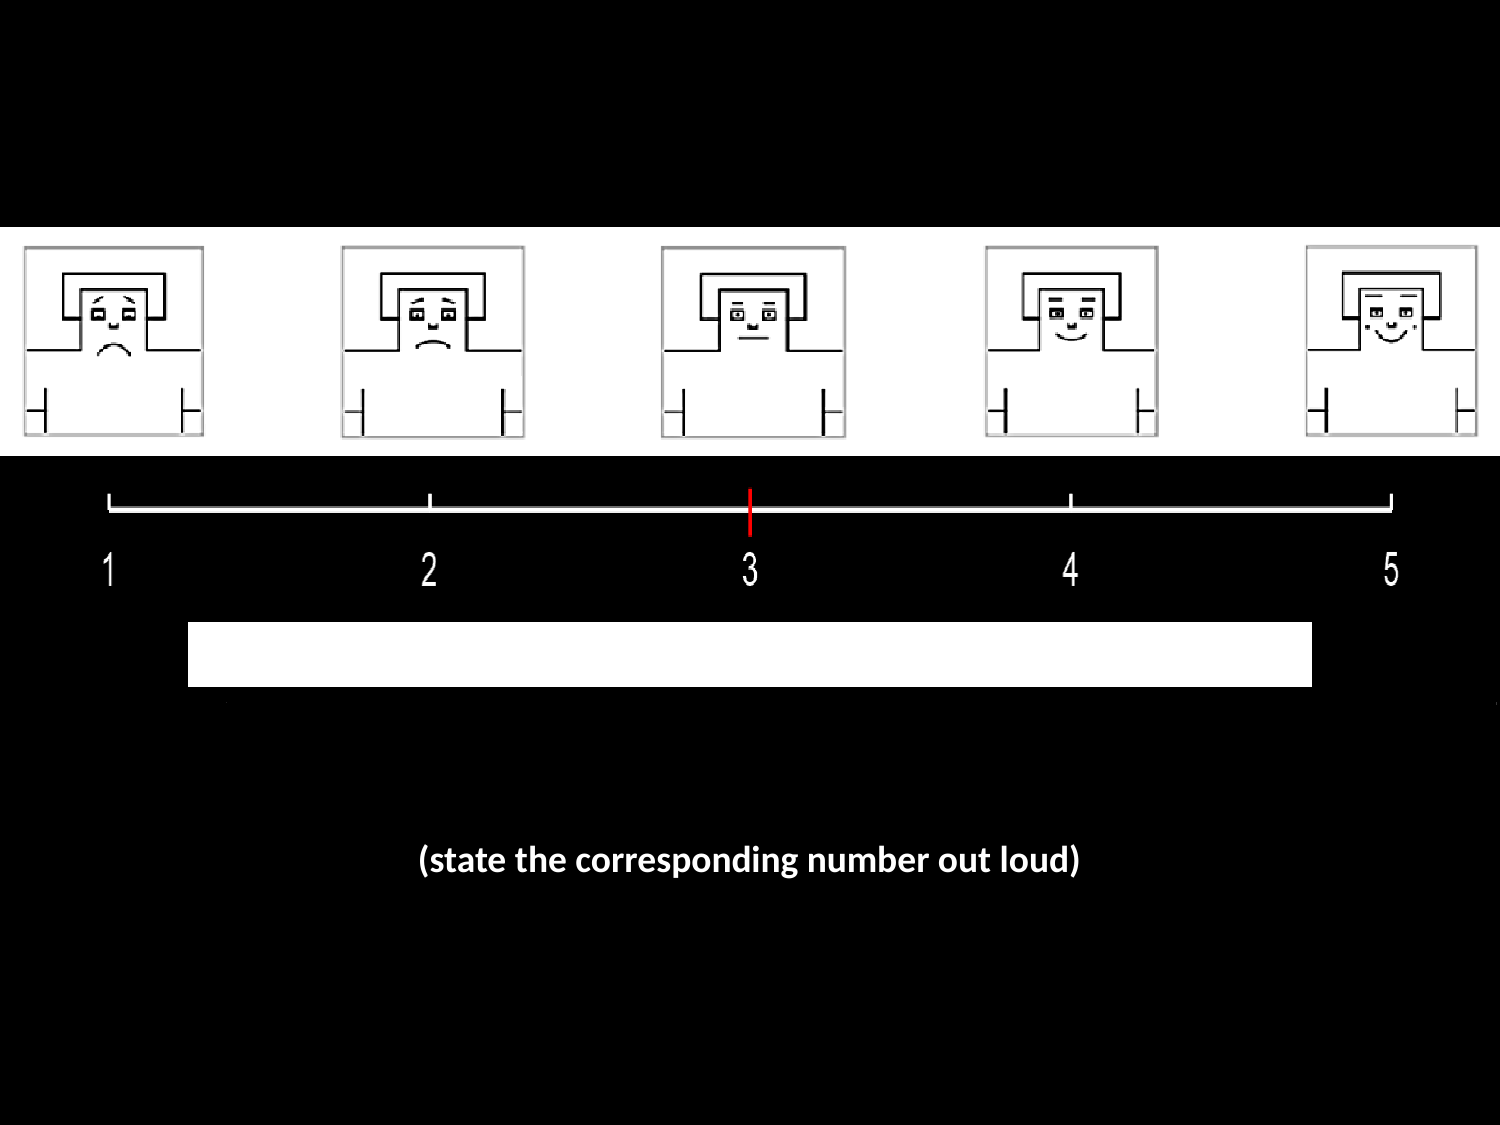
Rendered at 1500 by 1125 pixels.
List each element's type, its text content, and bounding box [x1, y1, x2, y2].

text_box (state the corresponding number out loud) [403, 827, 1097, 887]
picture [0, 227, 1500, 753]
